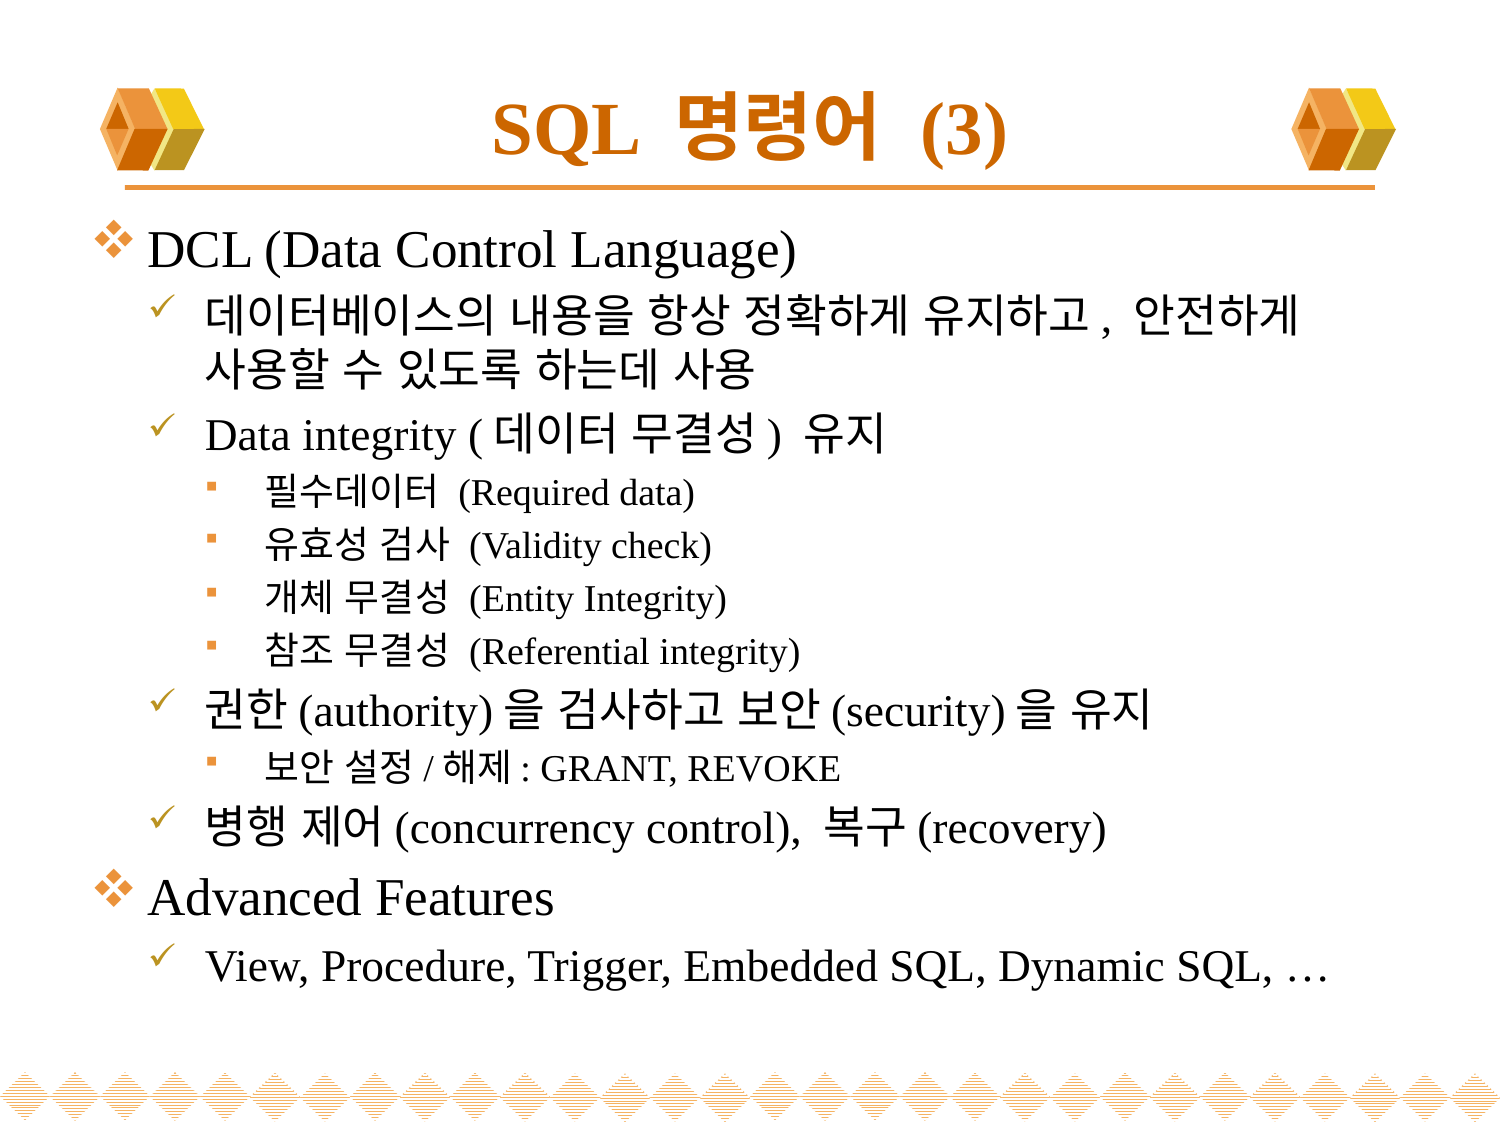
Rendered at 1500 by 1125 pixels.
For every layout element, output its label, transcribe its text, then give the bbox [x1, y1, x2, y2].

title SQL 명령어 (3) [75, 67, 1425, 182]
list DCL (Data Control Language) 데이터베이스의 내용을 항상 정확하게 유지하고, 안전하게 사용할 수 있도록 하는데 사용 Data integrity (데이터 무결성) 유지 필수데이터 (Required data) 유효성 검사 (Validity check) 개체 무결성 (Entity Integrity) 참조 무결성 (Referential integrity) 권한(authority)을 검사하고 보안(security)을 유지 보안 설정/해제: GRANT, REVOKE 병행 제어(concurrency control), 복구(recovery) Advanced Features View, Procedure, Trigger, Embedded SQL, Dynamic SQL, … [75, 202, 1425, 1004]
